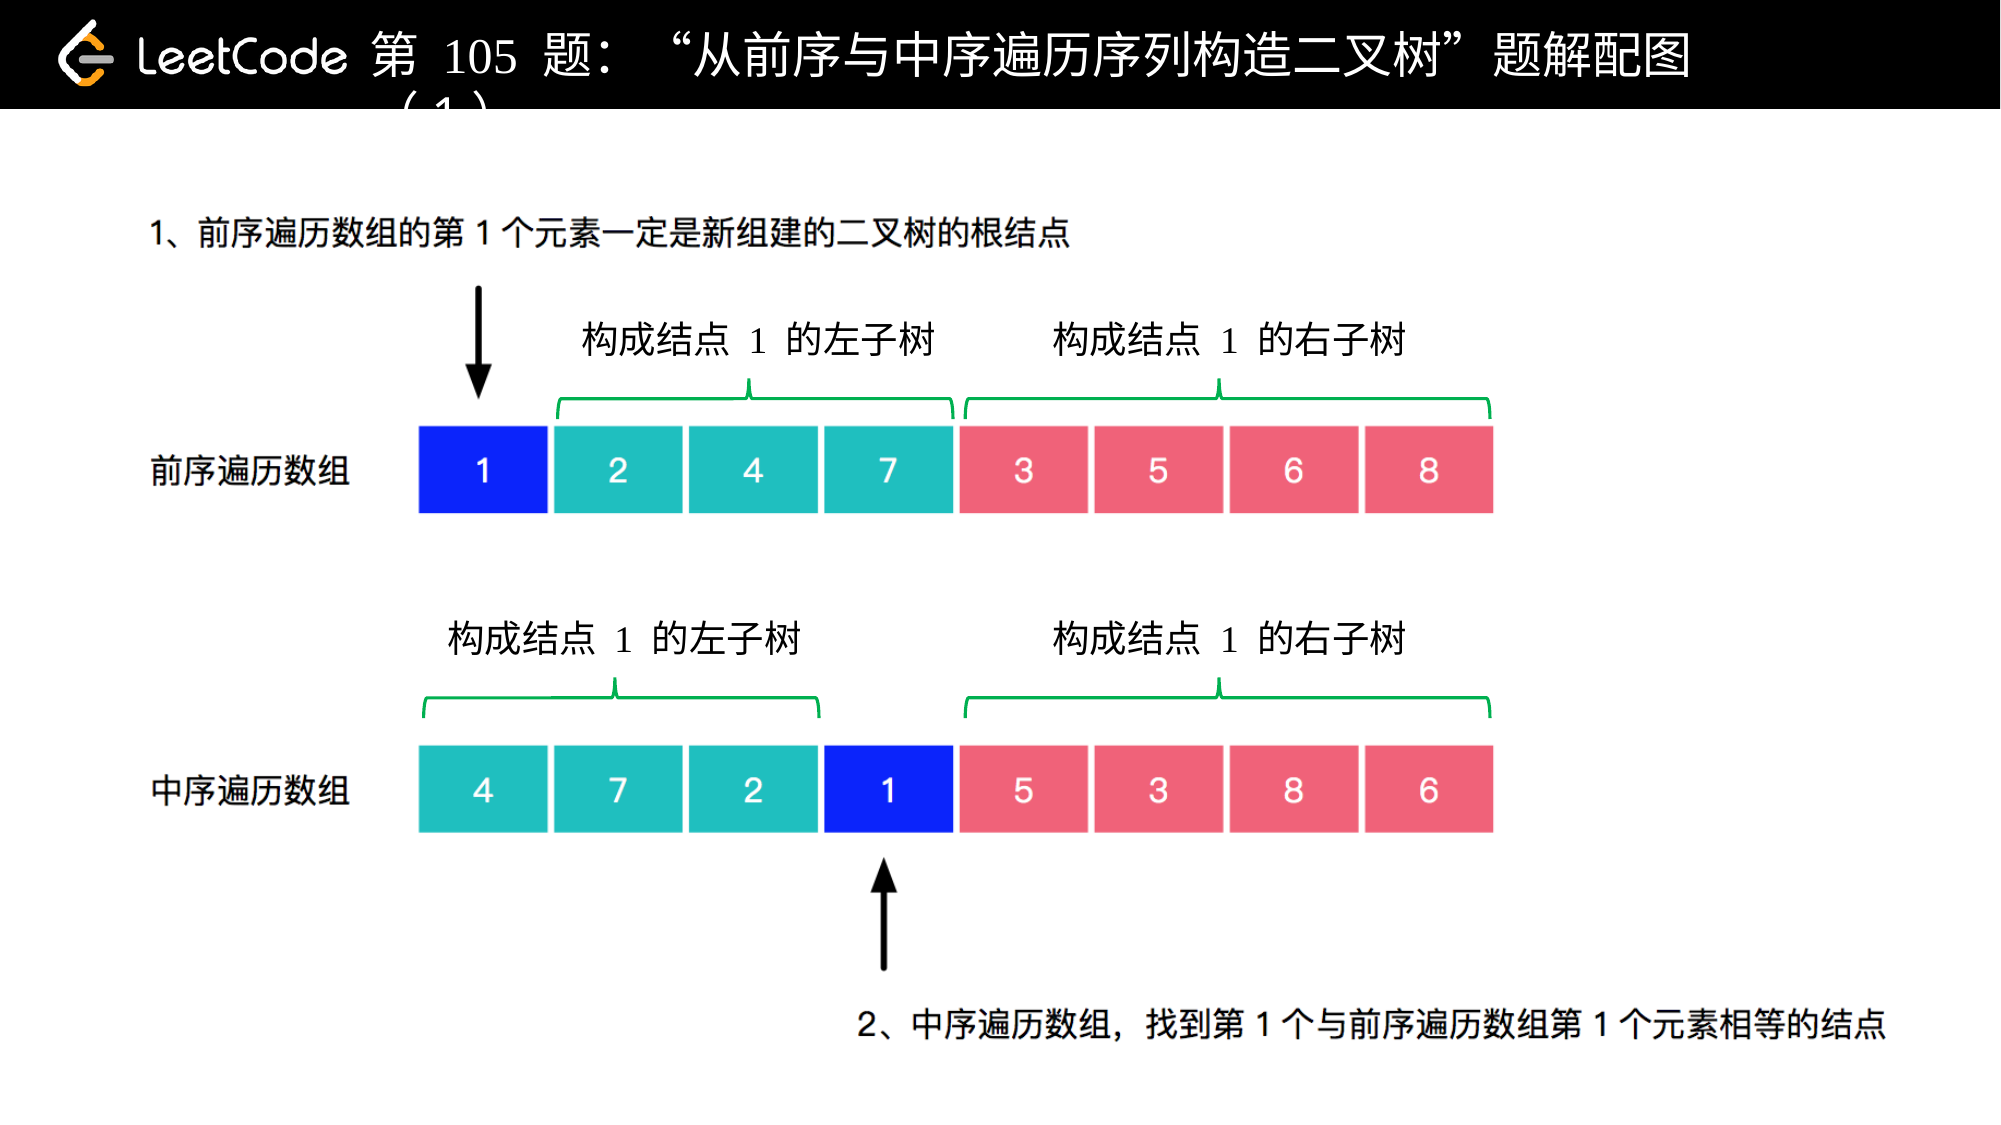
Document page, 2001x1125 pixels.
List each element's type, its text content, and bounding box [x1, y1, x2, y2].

picture [57, 14, 347, 100]
picture [64, 143, 1982, 1067]
text_box 第 105 题：“从前序与中序遍历序列构造二叉树”题解配图（1） [354, 16, 1855, 143]
